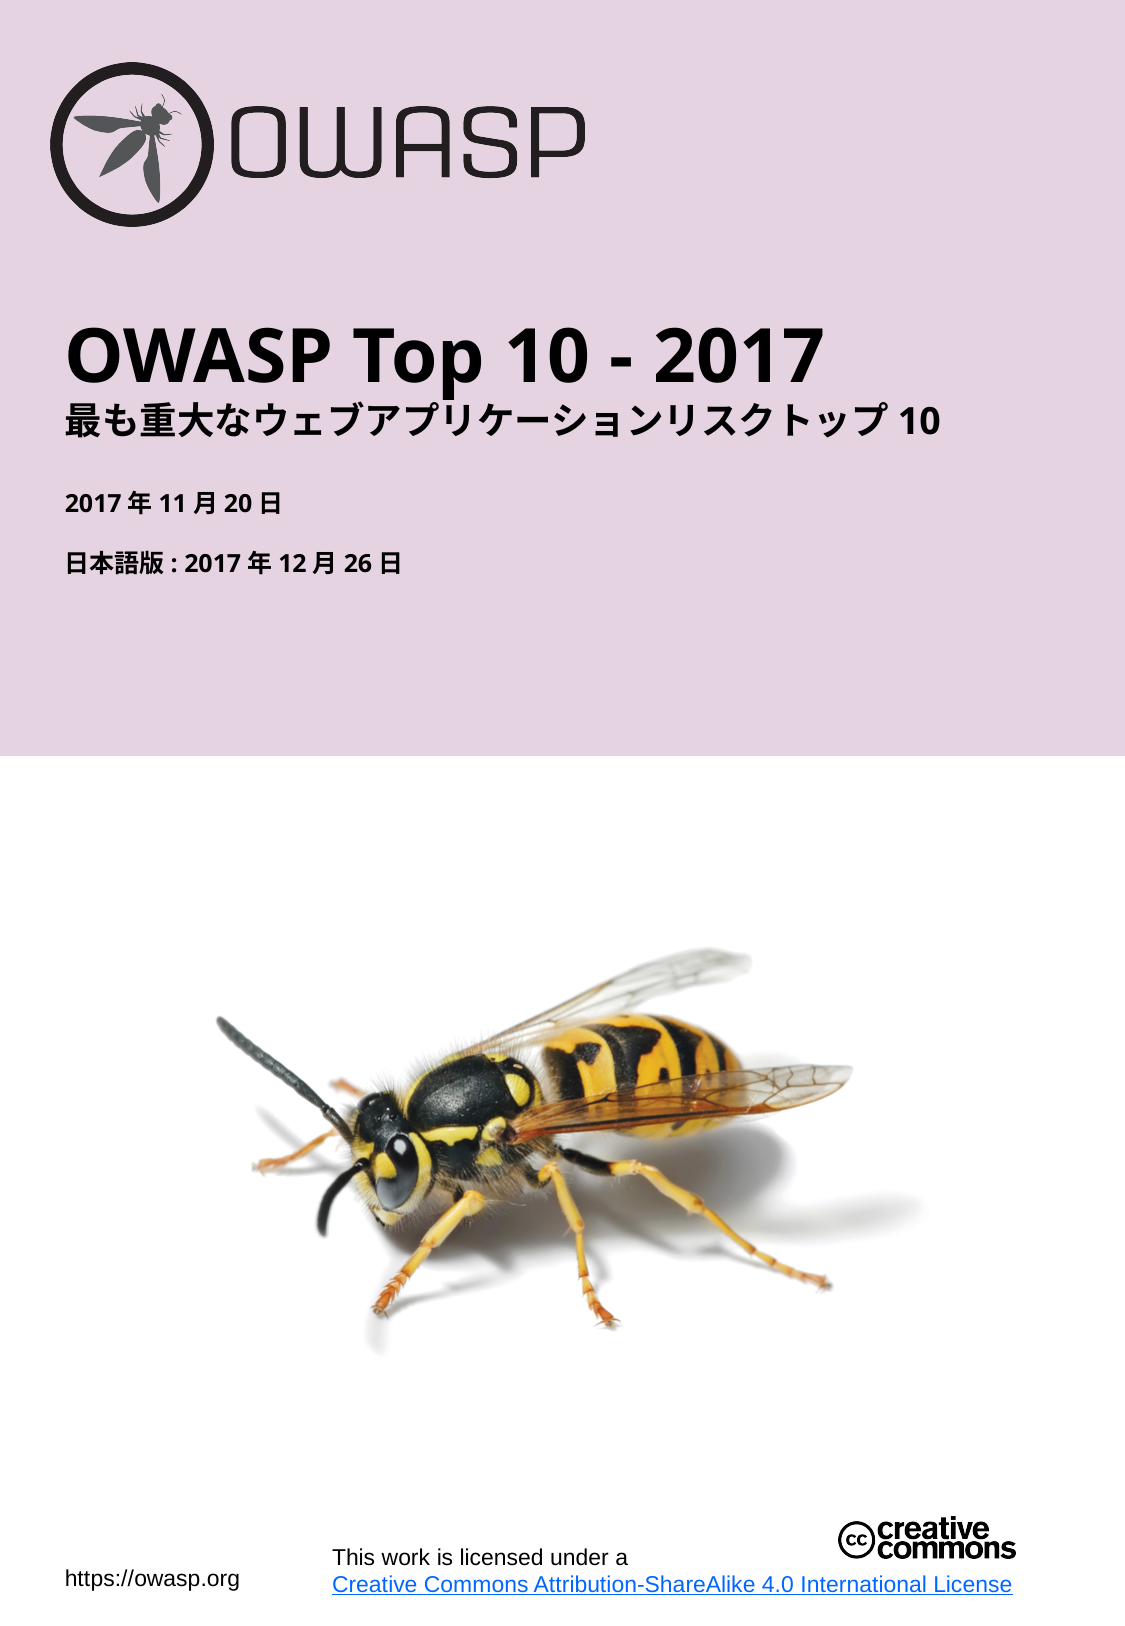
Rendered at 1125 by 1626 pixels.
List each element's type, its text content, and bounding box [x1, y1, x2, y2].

text_box https://owasp.org [49, 1556, 318, 1599]
picture [837, 1515, 1016, 1559]
picture [49, 62, 586, 227]
text_box [0, 0, 1125, 758]
picture [162, 869, 963, 1404]
text_box This work is licensed under a Creative Commons Attribution-ShareAlike 4.0 International License [317, 1534, 1038, 1605]
text_box OWASP Top 10 - 2017 最も重大なウェブアプリケーションリスクトップ10 2017年11月20日 日本語版: 2017年12月26日 [49, 300, 1038, 585]
